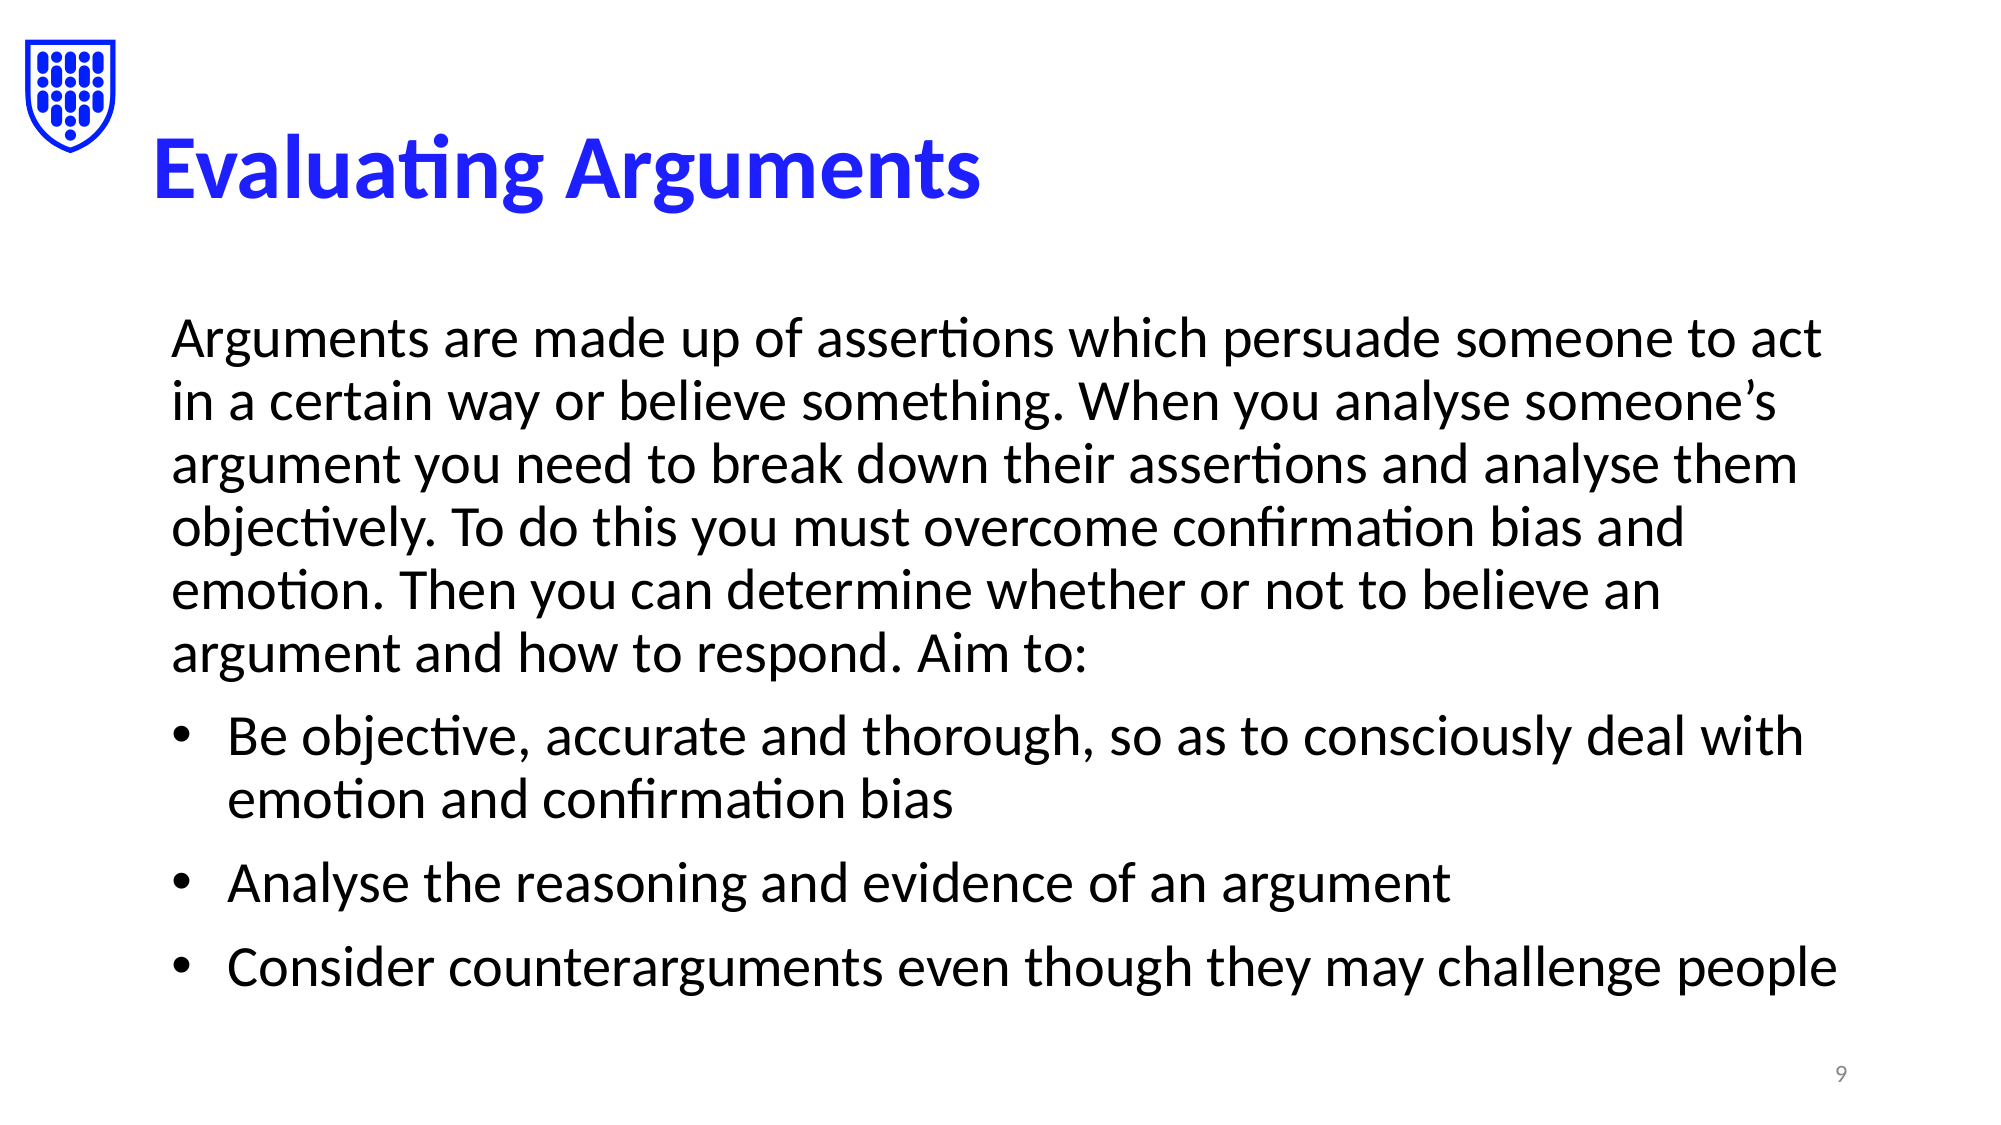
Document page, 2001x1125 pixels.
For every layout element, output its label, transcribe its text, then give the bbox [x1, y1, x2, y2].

list Arguments are made up of assertions which persuade someone to act in a certain way or believe something. When you analyse someone’s argument you need to break down their assertions and analyse them objectively. To do this you must overcome confirmation bias and emotion. Then you can determine whether or not to believe an argument and how to respond. Aim to: Be objective, accurate and thorough, so as to consciously deal with emotion and confirmation bias Analyse the reasoning and evidence of an argument Consider counterarguments even though they may challenge people [137, 299, 1863, 1014]
title Evaluating Arguments [137, 59, 1863, 278]
slide_number 9 [1412, 1042, 1863, 1103]
picture [0, 25, 141, 167]
